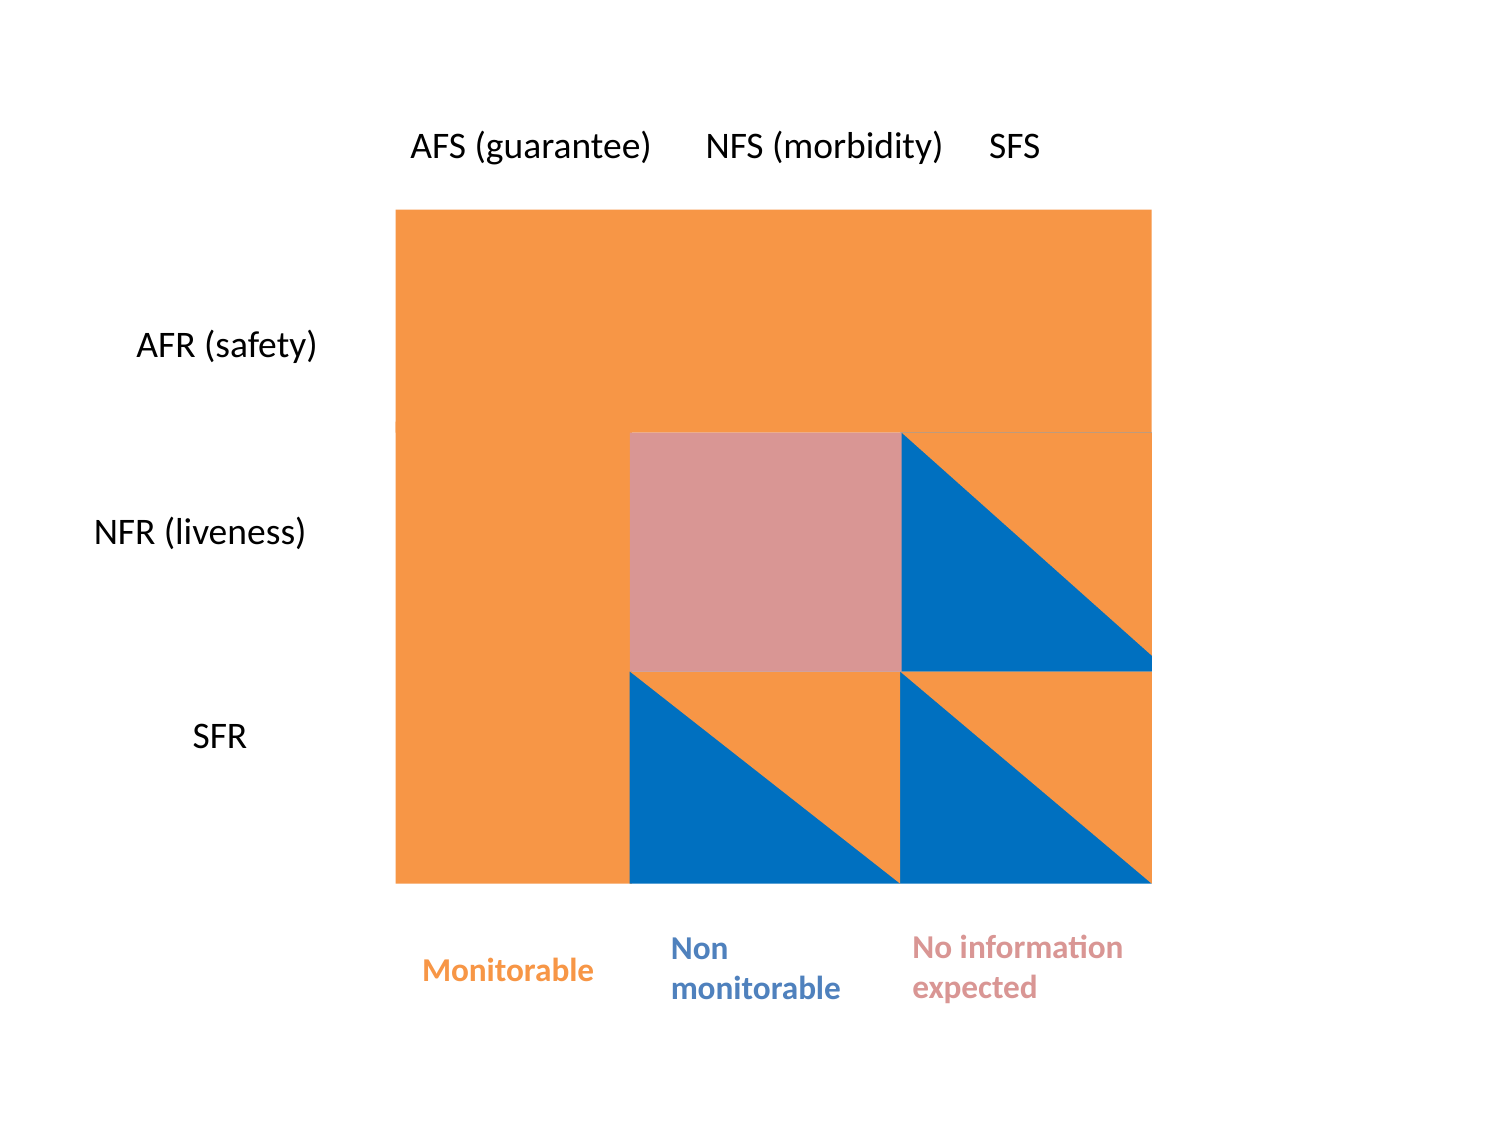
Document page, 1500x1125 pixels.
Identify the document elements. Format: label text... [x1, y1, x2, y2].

text_box [629, 674, 903, 886]
text_box [394, 419, 634, 886]
text_box [628, 674, 898, 886]
text_box [904, 430, 1154, 658]
text_box SFR [177, 704, 290, 764]
text_box Non monitorable [656, 918, 928, 1014]
text_box SFS [974, 113, 1087, 174]
text_box [904, 439, 1154, 669]
text_box [628, 430, 904, 674]
text_box NFR (liveness) [78, 499, 349, 560]
text_box No information expected [897, 917, 1152, 1013]
text_box AFS (guarantee) [395, 113, 691, 174]
text_box [903, 669, 1154, 886]
text_box Monitorable [407, 940, 656, 996]
text_box [394, 207, 1154, 430]
text_box AFR (safety) [121, 312, 347, 373]
text_box NFS (morbidity) [691, 113, 961, 174]
text_box [902, 678, 1150, 886]
